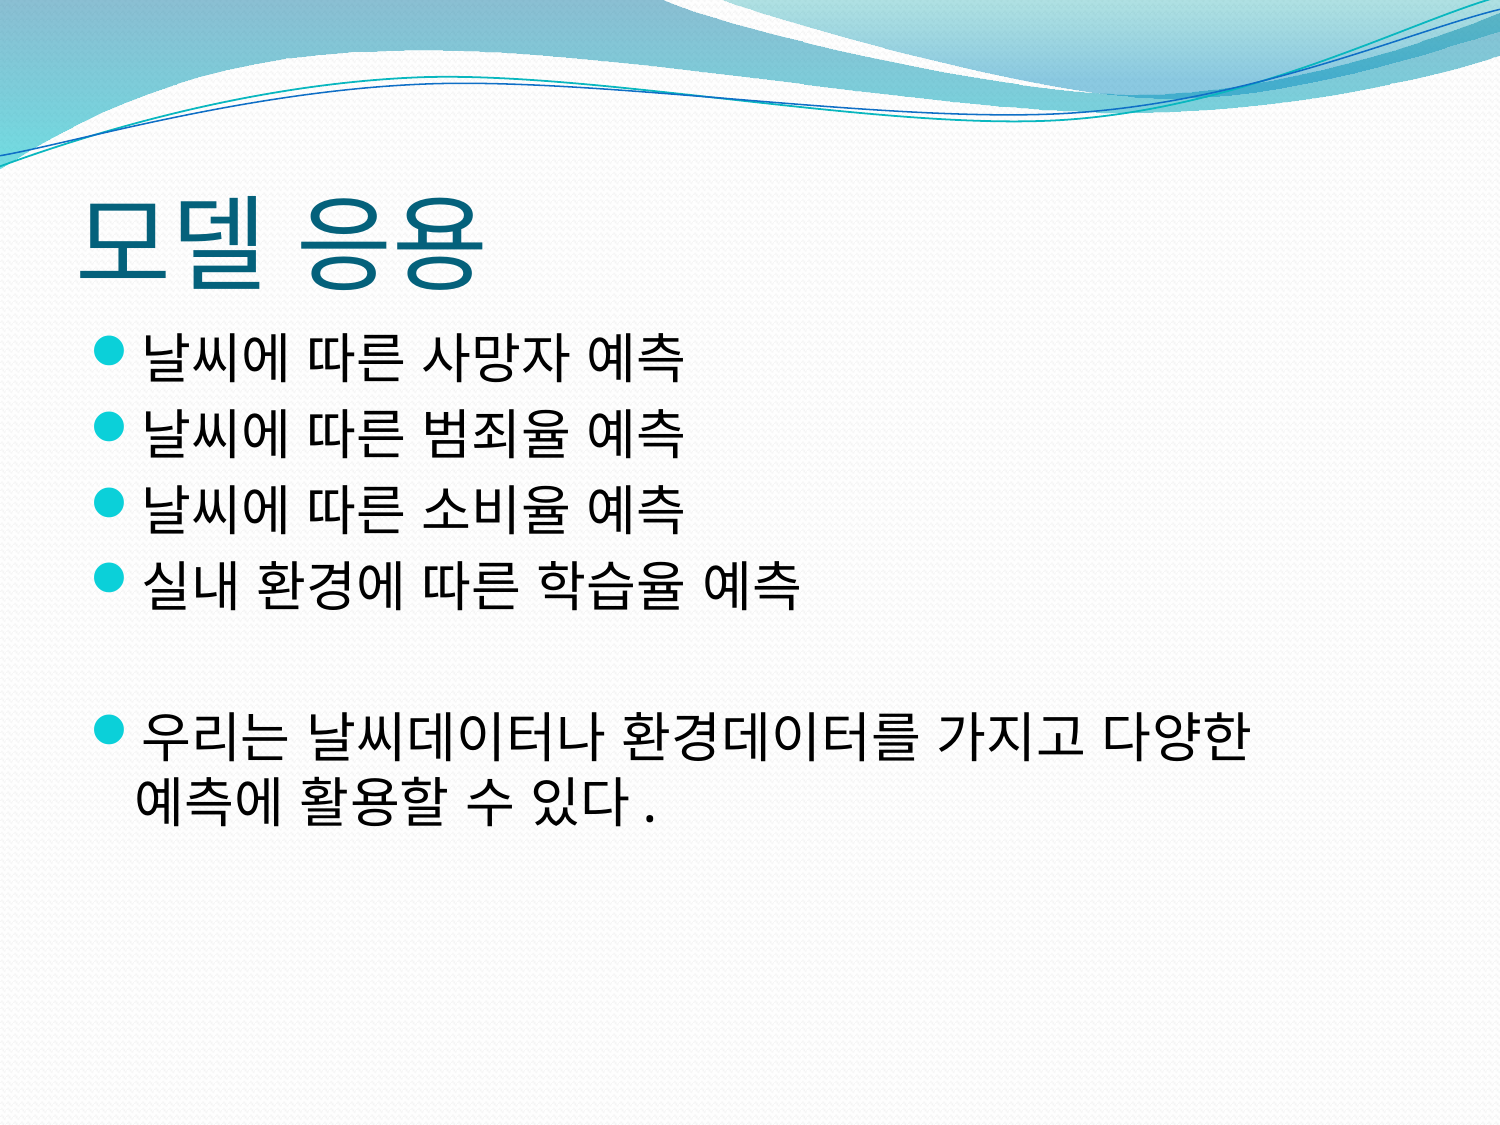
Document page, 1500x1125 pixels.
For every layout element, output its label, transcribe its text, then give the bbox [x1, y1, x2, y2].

list 날씨에 따른 사망자 예측 날씨에 따른 범죄율 예측 날씨에 따른 소비율 예측 실내 환경에 따른 학습율 예측 우리는 날씨데이터나 환경데이터를 가지고 다양한 예측에 활용할 수 있다. [75, 317, 1425, 1038]
title 모델 응용 [75, 115, 1425, 303]
